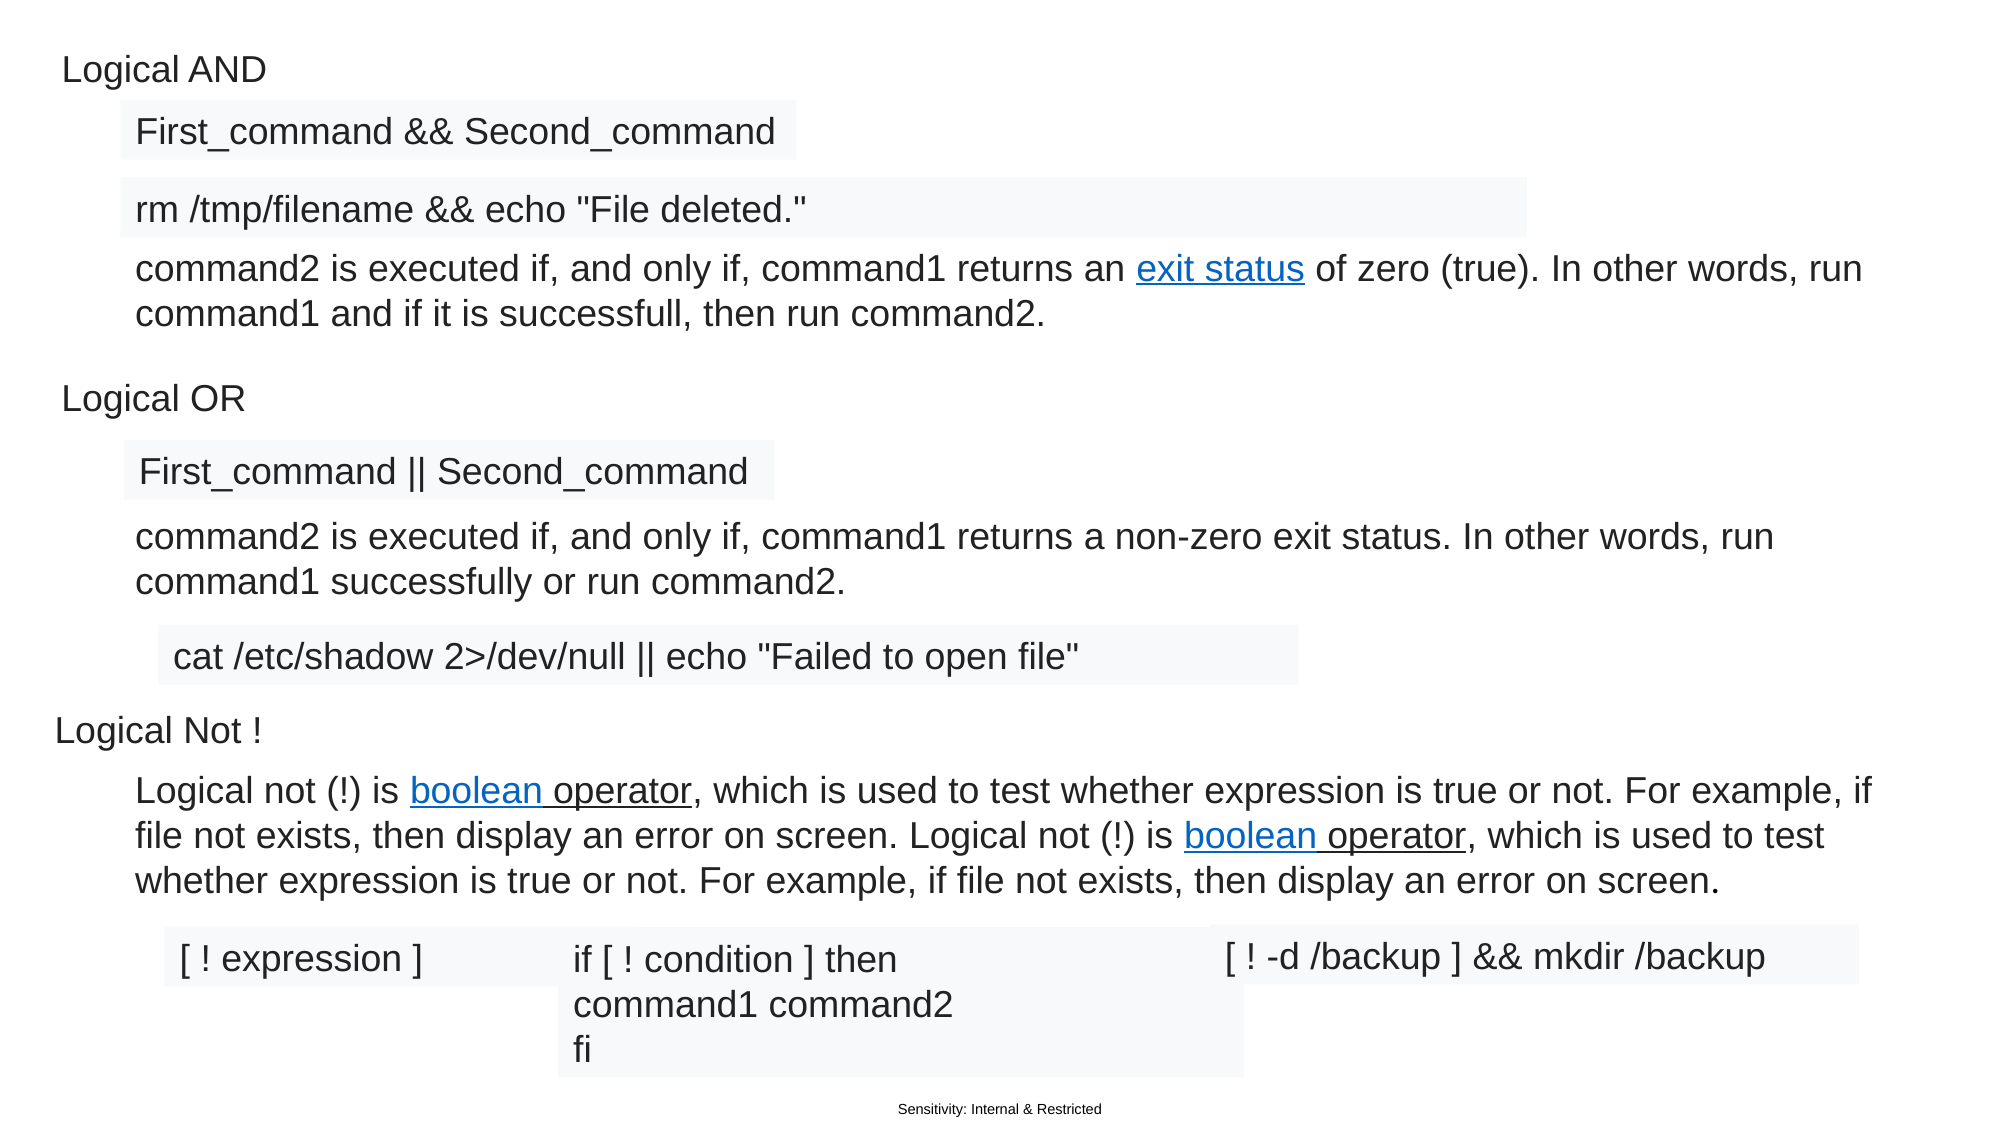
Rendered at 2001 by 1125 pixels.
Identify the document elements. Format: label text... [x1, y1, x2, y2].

text_box First_command && Second_command [120, 99, 797, 160]
text_box Logical AND [46, 37, 283, 98]
text_box [ ! expression ] [164, 926, 635, 987]
text_box Logical OR [46, 366, 262, 427]
text_box First_command || Second_command [123, 439, 775, 500]
text_box rm /tmp/filename && echo "File deleted." [120, 177, 1527, 236]
text_box if [ ! condition ] then command1 command2 fi [558, 927, 1245, 1078]
text_box [ ! -d /backup ] && mkdir /backup [1209, 924, 1859, 985]
text_box cat /etc/shadow 2>/dev/null || echo "Failed to open file" [158, 624, 1299, 685]
text_box Logical not (!) is boolean operator, which is used to test whether expression is true or not. For example, if file not exists, then display an error on screen. Logical not (!) is boolean operator, which is used to test whether expression is true or not. For example, if file not exists, then display an error on screen. [120, 759, 1945, 909]
text_box command2 is executed if, and only if, command1 returns an exit status of zero (true). In other words, run command1 and if it is successfull, then run command2. [120, 236, 1945, 341]
text_box Logical Not ! [39, 698, 278, 759]
text_box command2 is executed if, and only if, command1 returns a non-zero exit status. In other words, run command1 successfully or run command2. [120, 504, 1945, 610]
